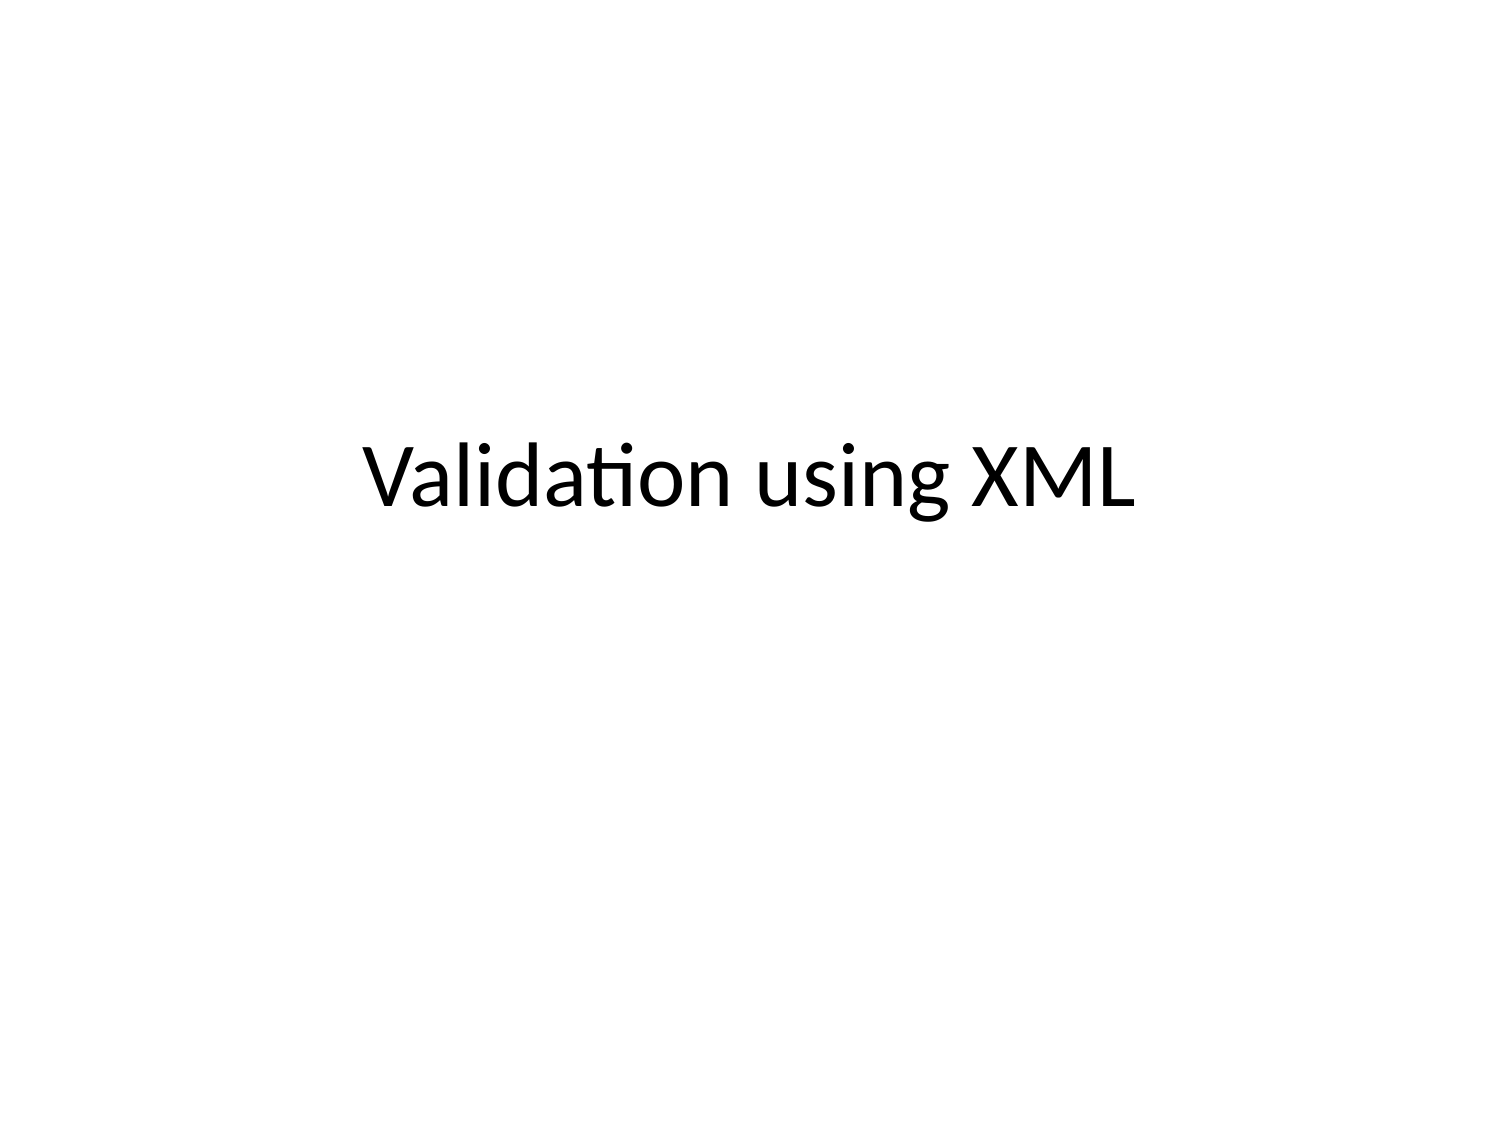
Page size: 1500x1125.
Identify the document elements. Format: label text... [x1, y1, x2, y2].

title Validation using XML [112, 349, 1388, 591]
